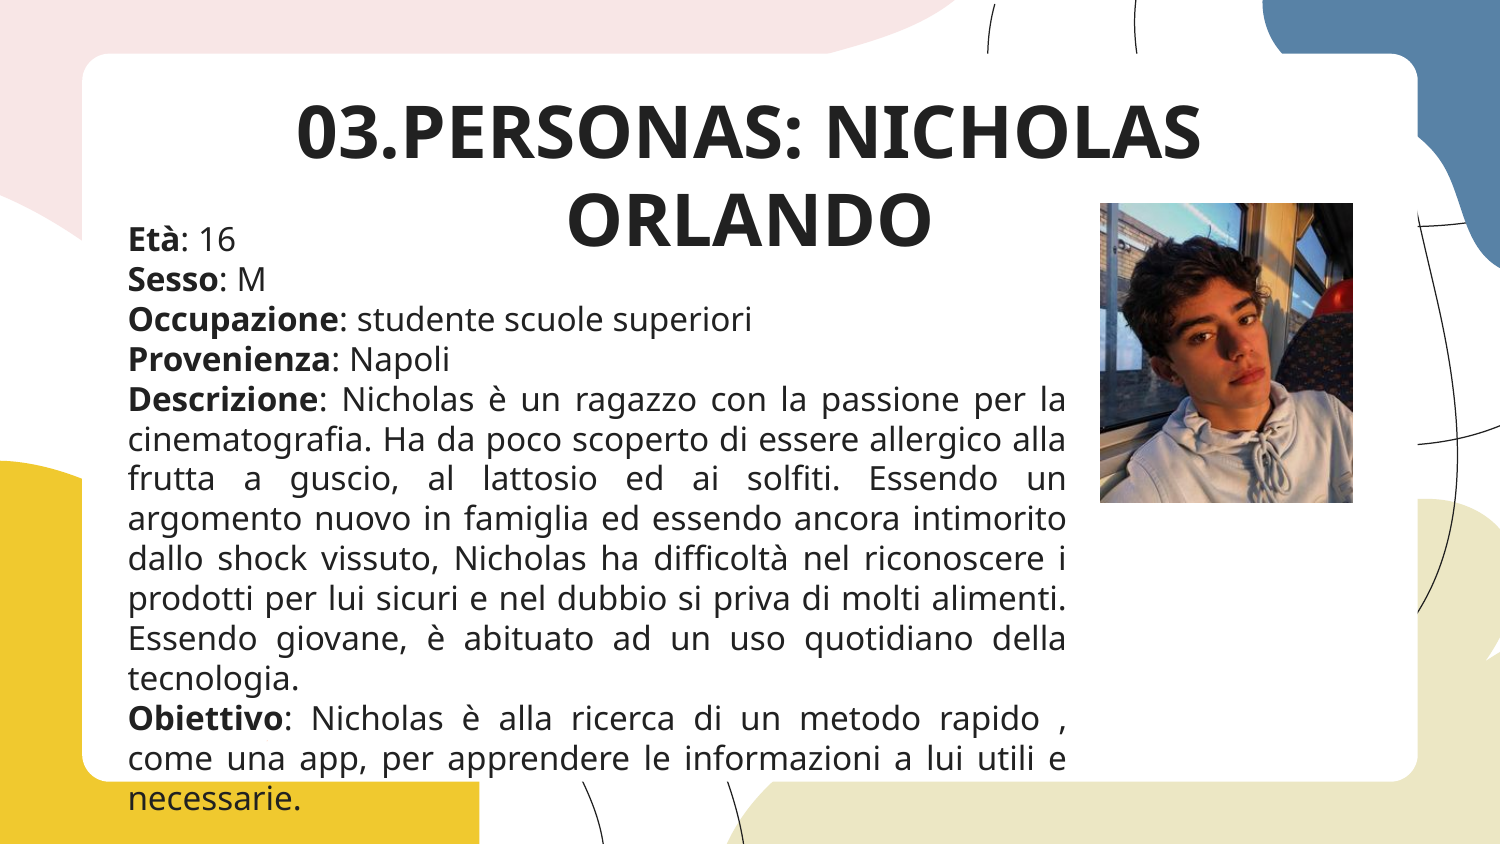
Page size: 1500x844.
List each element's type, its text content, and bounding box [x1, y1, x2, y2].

subtitle Età: 16 Sesso: M Occupazione: studente scuole superiori Provenienza: Napoli Descrizione: Nicholas è un ragazzo con la passione per la cinematografia. Ha da poco scoperto di essere allergico alla frutta a guscio, al lattosio ed ai solfiti. Essendo un argomento nuovo in famiglia ed essendo ancora intimorito dallo shock vissuto, Nicholas ha difficoltà nel riconoscere i prodotti per lui sicuri e nel dubbio si priva di molti alimenti. Essendo giovane, è abituato ad un uso quotidiano della tecnologia. Obiettivo: Nicholas è alla ricerca di un metodo rapido , come una app, per apprendere le informazioni a lui utili e necessarie. [91, 203, 1092, 782]
picture [1100, 202, 1353, 503]
title 03.PERSONAS: NICHOLAS ORLANDO [116, 85, 1383, 180]
